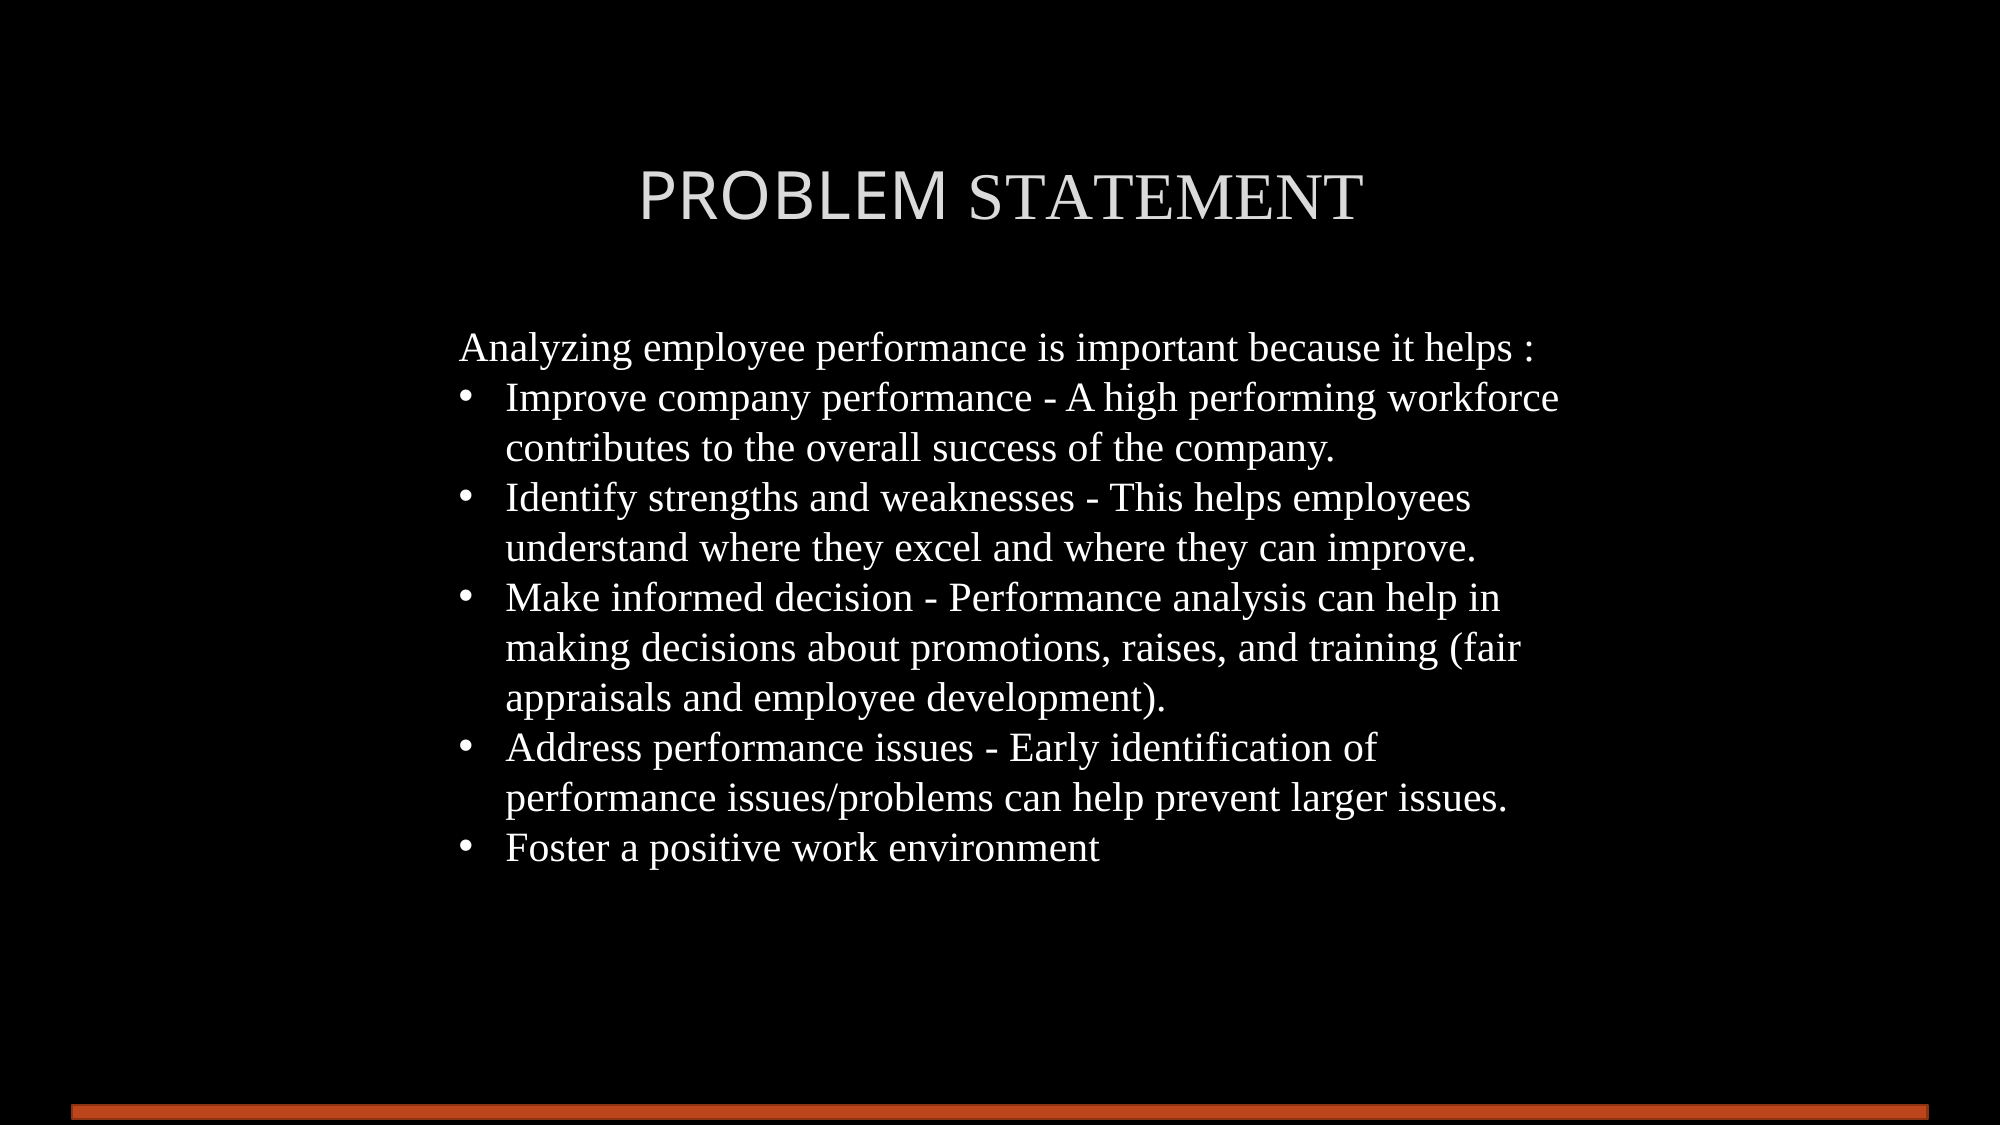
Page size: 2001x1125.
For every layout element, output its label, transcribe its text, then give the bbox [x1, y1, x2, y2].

title PROBLEM STATEMENT [174, 96, 1826, 288]
text_box [71, 1104, 1929, 1120]
text_box Analyzing employee performance is important because it helps : Improve company performance - A high performing workforce contributes to the overall success of the company. Identify strengths and weaknesses - This helps employees understand where they excel and where they can improve. Make informed decision - Performance analysis can help in making decisions about promotions, raises, and training (fair appraisals and employee development). Address performance issues - Early identification of performance issues/problems can help prevent larger issues. Foster a positive work environment [443, 312, 1613, 878]
